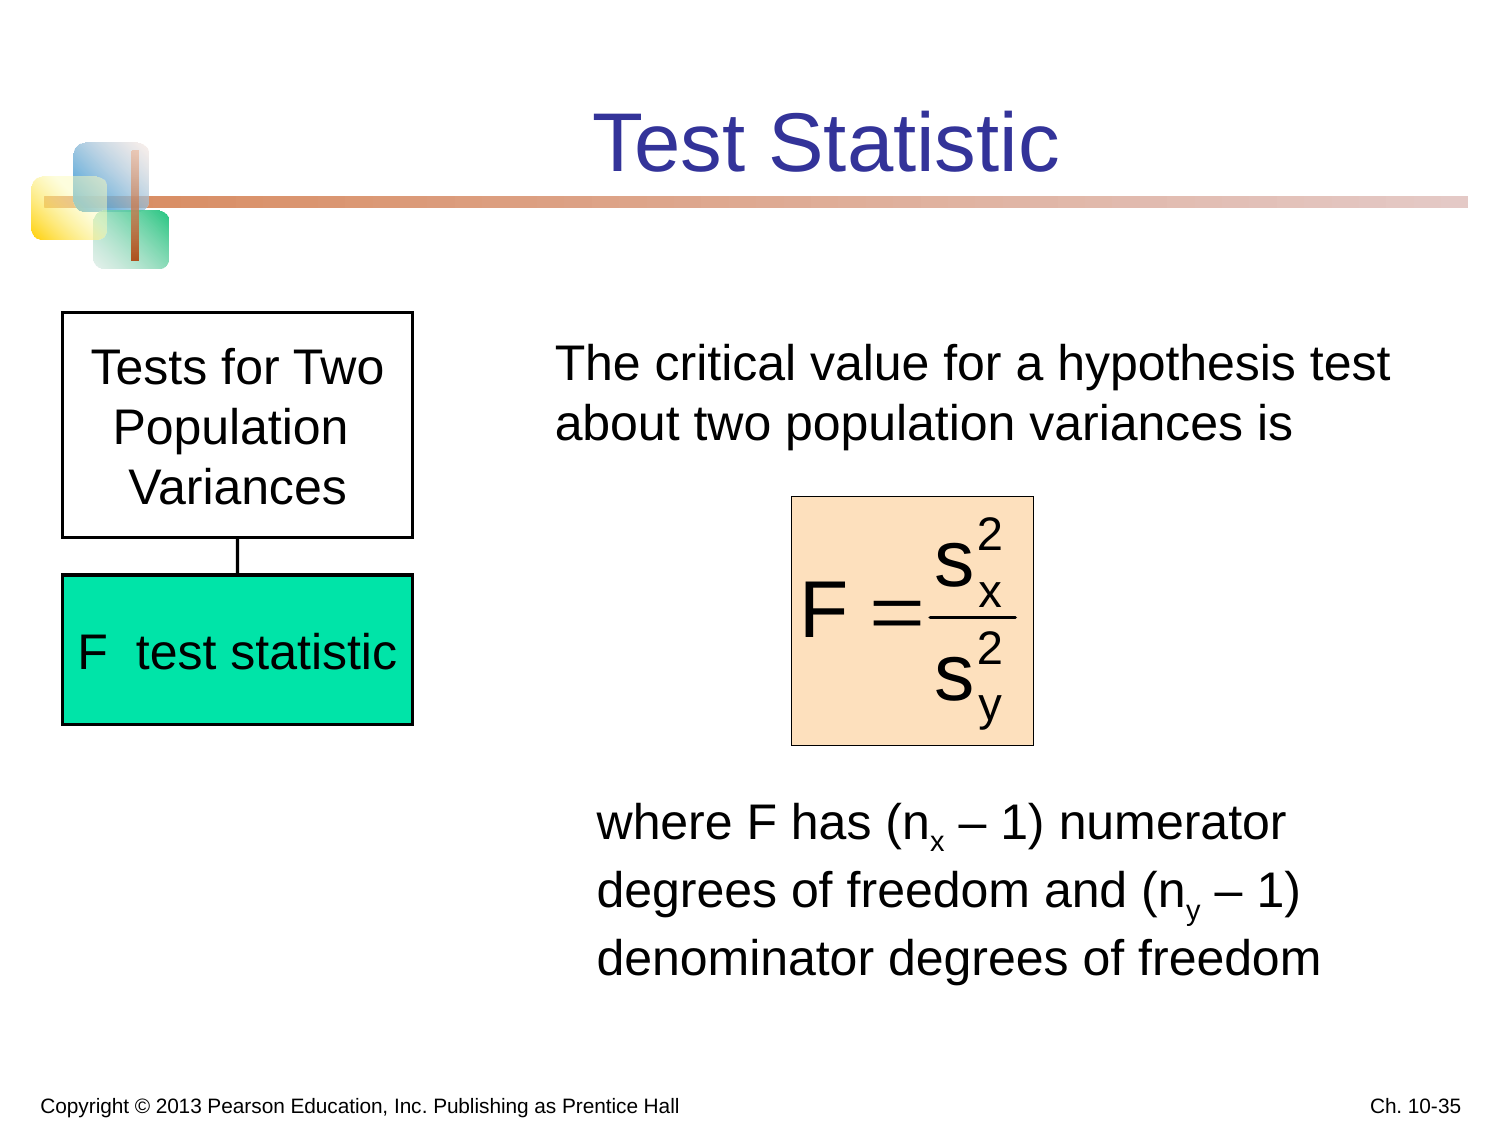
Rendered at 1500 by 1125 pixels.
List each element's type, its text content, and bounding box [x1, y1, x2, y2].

text_box F test statistic [62, 574, 413, 725]
title Test Statistic [187, 70, 1467, 196]
text_box where F has (nx – 1) numerator degrees of freedom and (ny – 1) denominator degrees of freedom [581, 781, 1458, 993]
slide_number Ch. 10-35 [1124, 1071, 1476, 1125]
footer Copyright © 2013 Pearson Education, Inc. Publishing as Prentice Hall [0, 1071, 721, 1125]
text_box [791, 496, 1035, 746]
text_box Tests for Two Population Variances [62, 312, 413, 538]
text_box The critical value for a hypothesis test about two population variances is [540, 322, 1447, 458]
